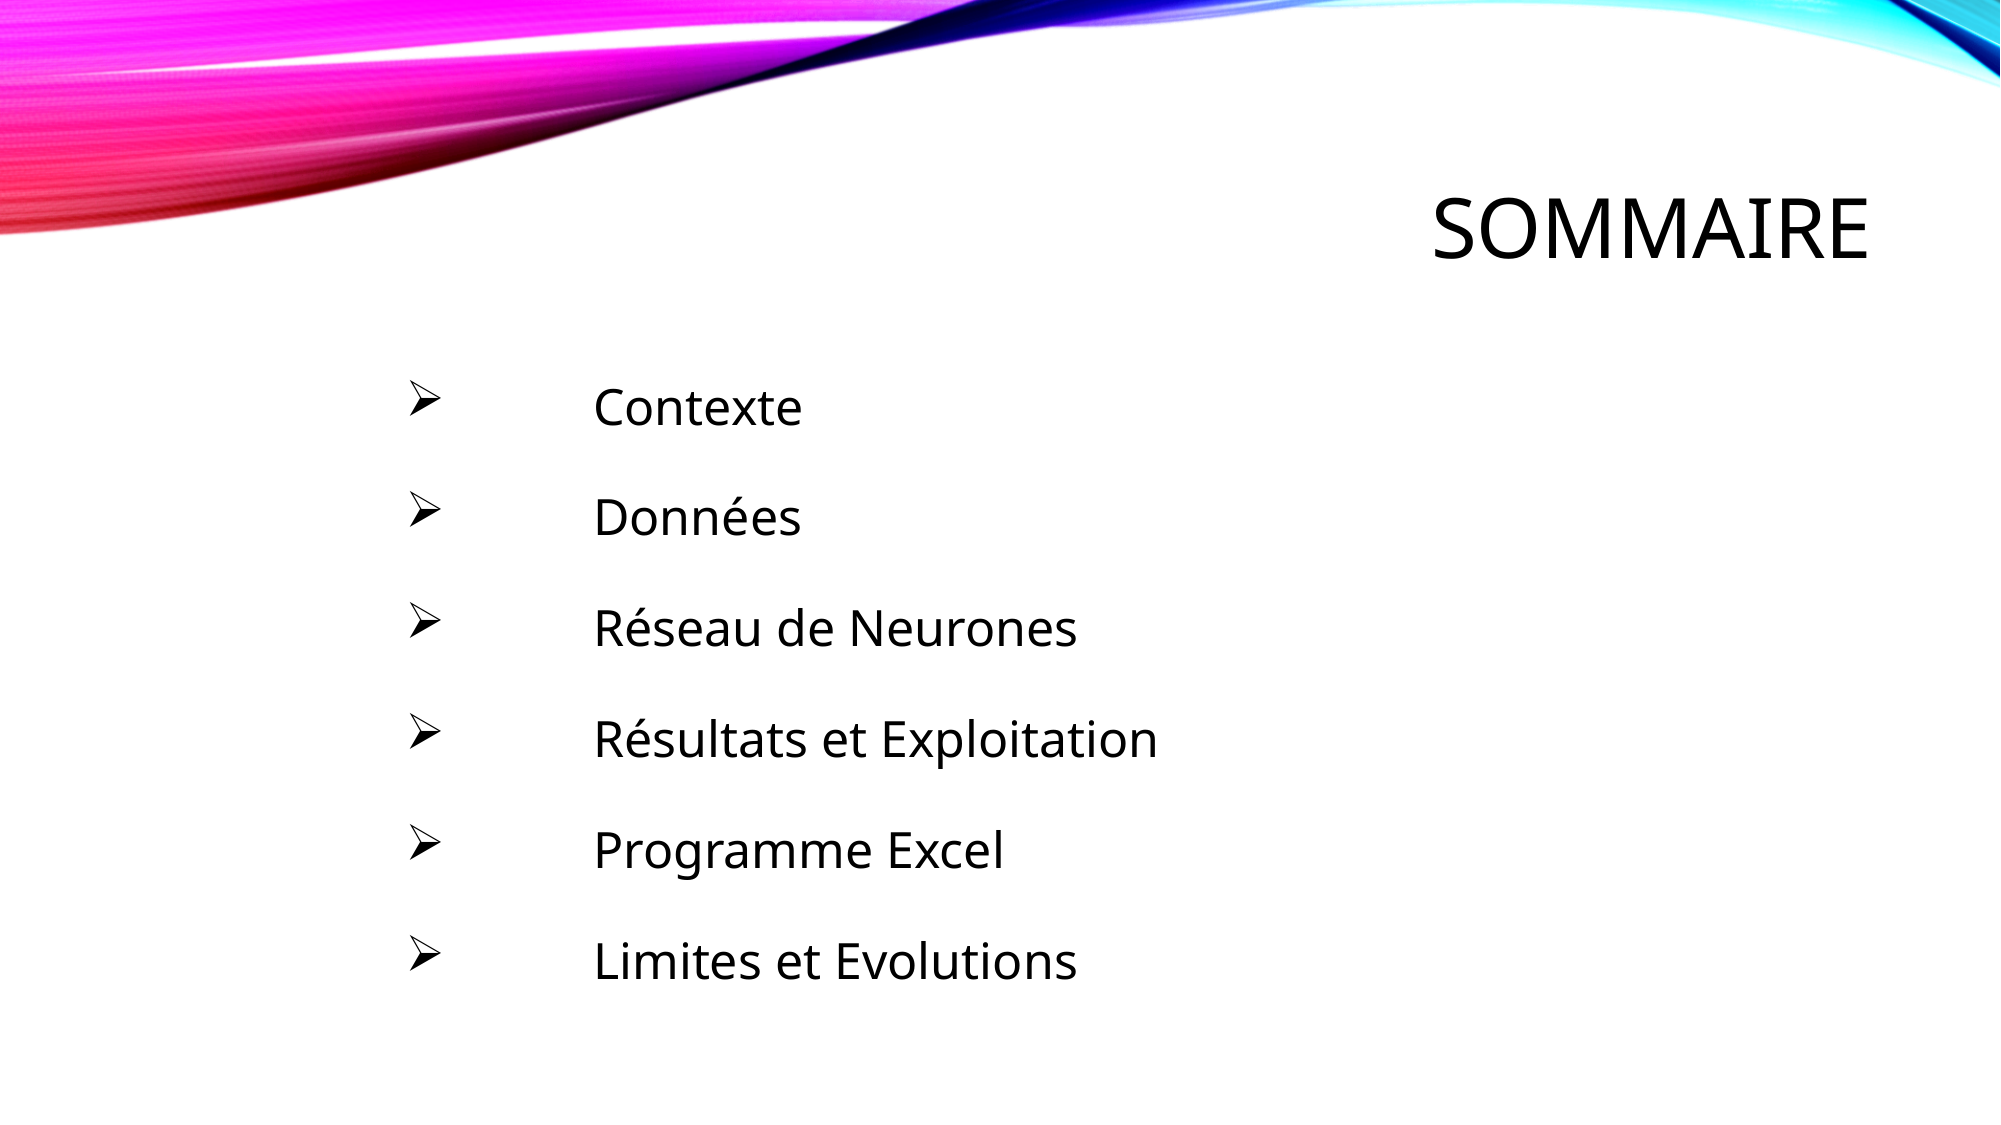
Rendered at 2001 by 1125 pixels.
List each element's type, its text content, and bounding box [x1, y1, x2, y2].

title sommaire [474, 125, 1888, 338]
list Contexte Données Réseau de Neurones Résultats et Exploitation Programme Excel Limites et Evolutions [390, 337, 1232, 998]
picture [0, 0, 2000, 237]
picture [1890, 0, 2000, 75]
picture [1910, 0, 2000, 45]
